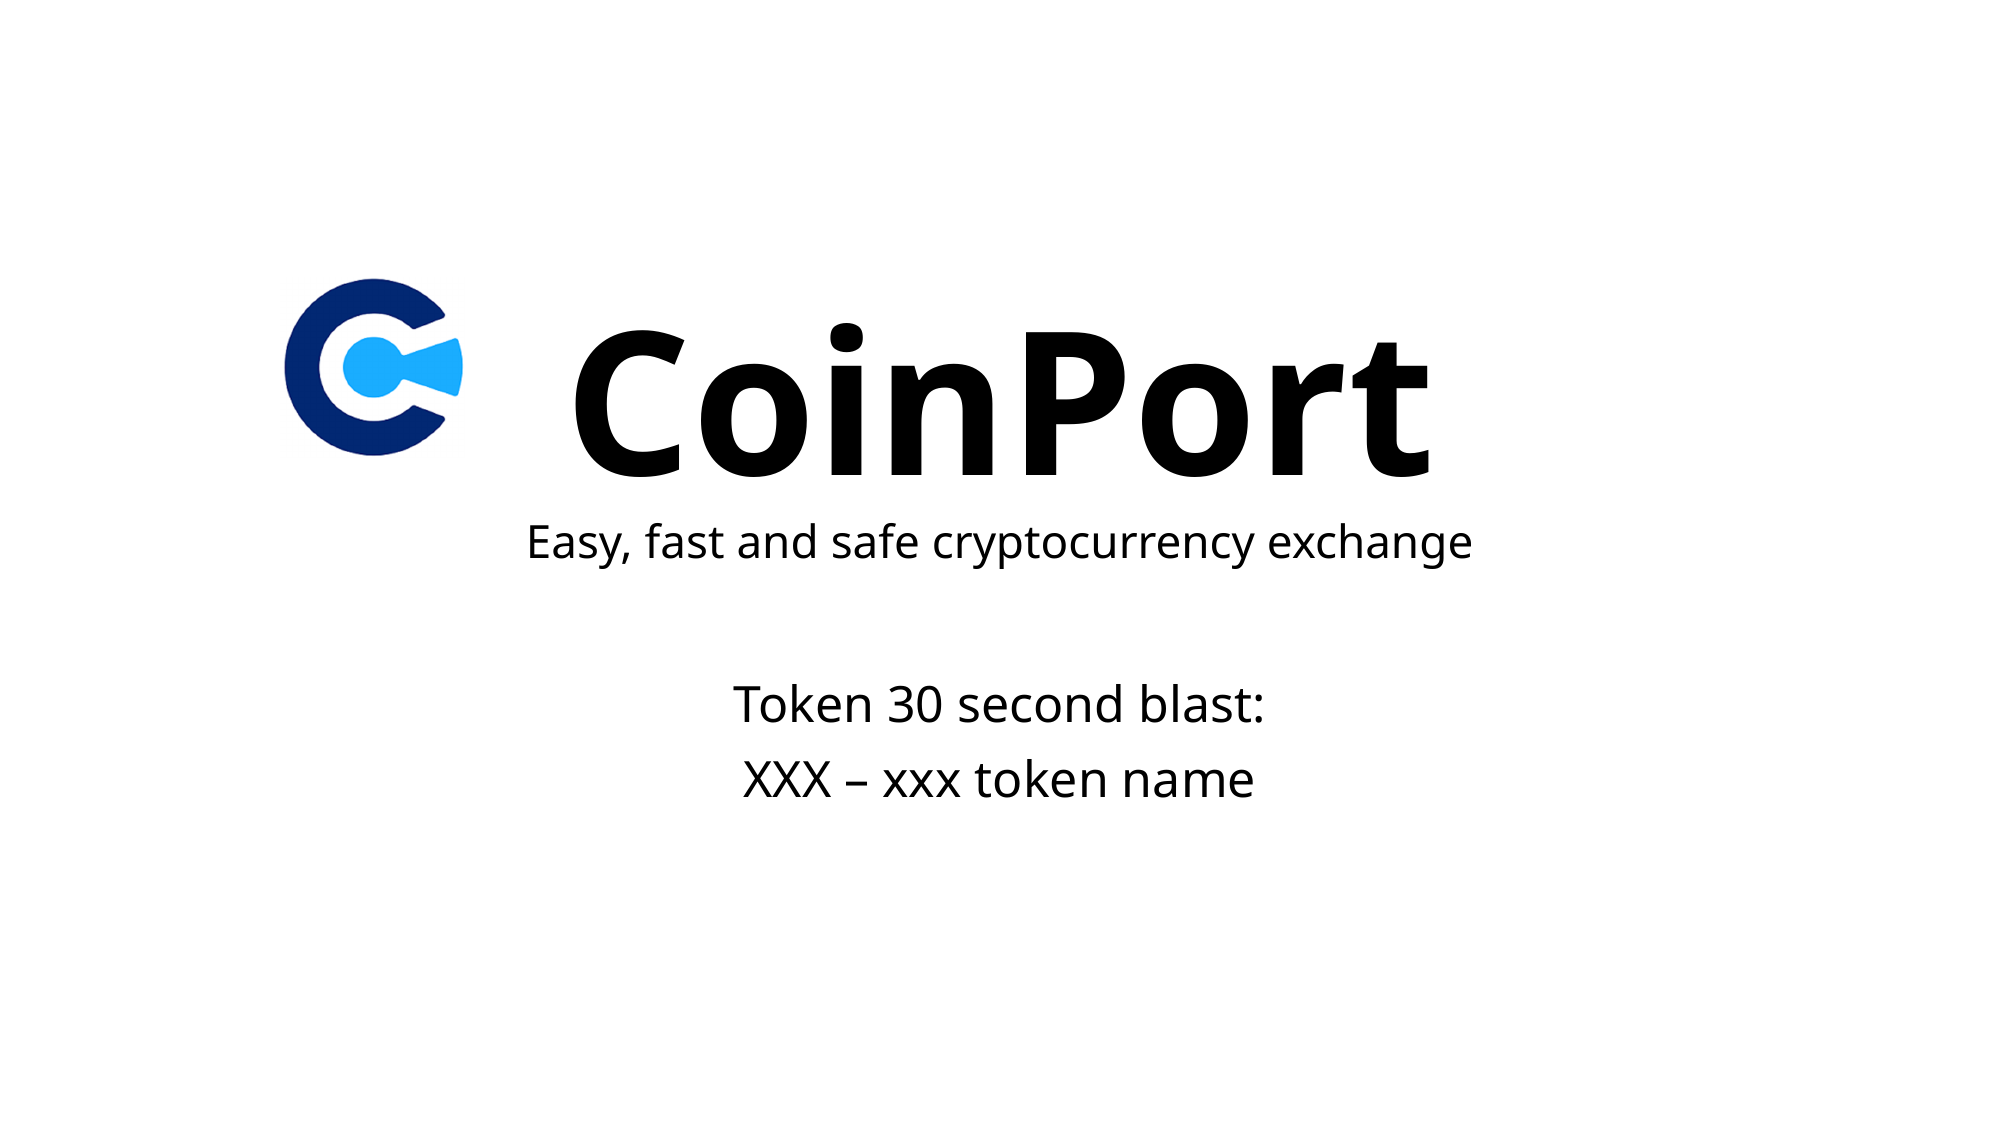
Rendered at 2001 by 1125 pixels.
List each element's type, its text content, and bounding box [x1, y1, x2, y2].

picture [280, 276, 466, 459]
title CoinPort Easy, fast and safe cryptocurrency exchange [249, 184, 1750, 576]
subtitle Token 30 second blast: XXX – xxx token name [249, 590, 1750, 863]
